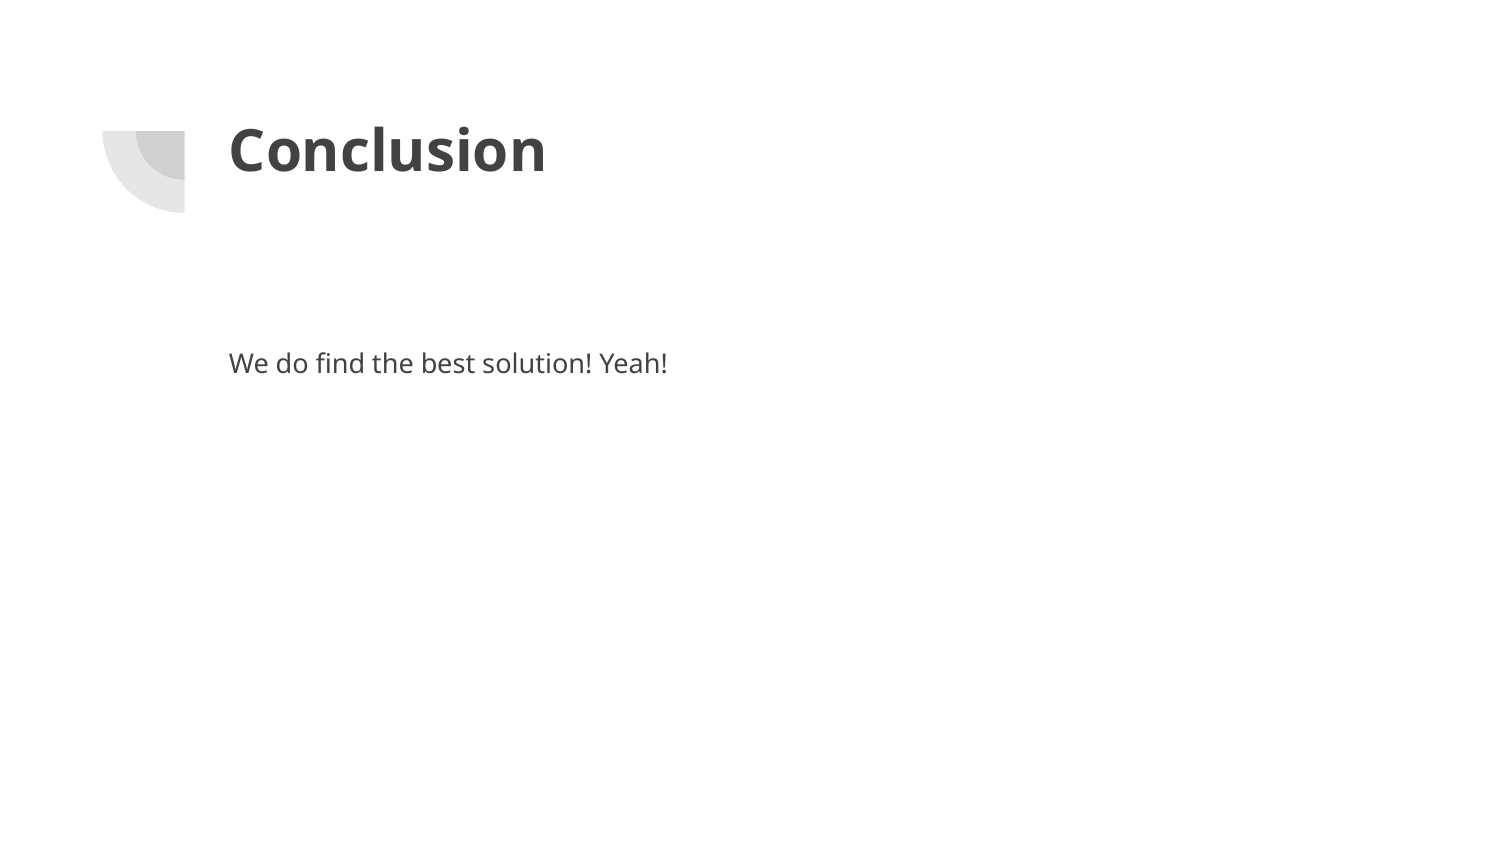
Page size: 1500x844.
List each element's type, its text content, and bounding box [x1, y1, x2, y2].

list We do find the best solution! Yeah! [213, 326, 1368, 744]
title Conclusion [213, 98, 1368, 263]
